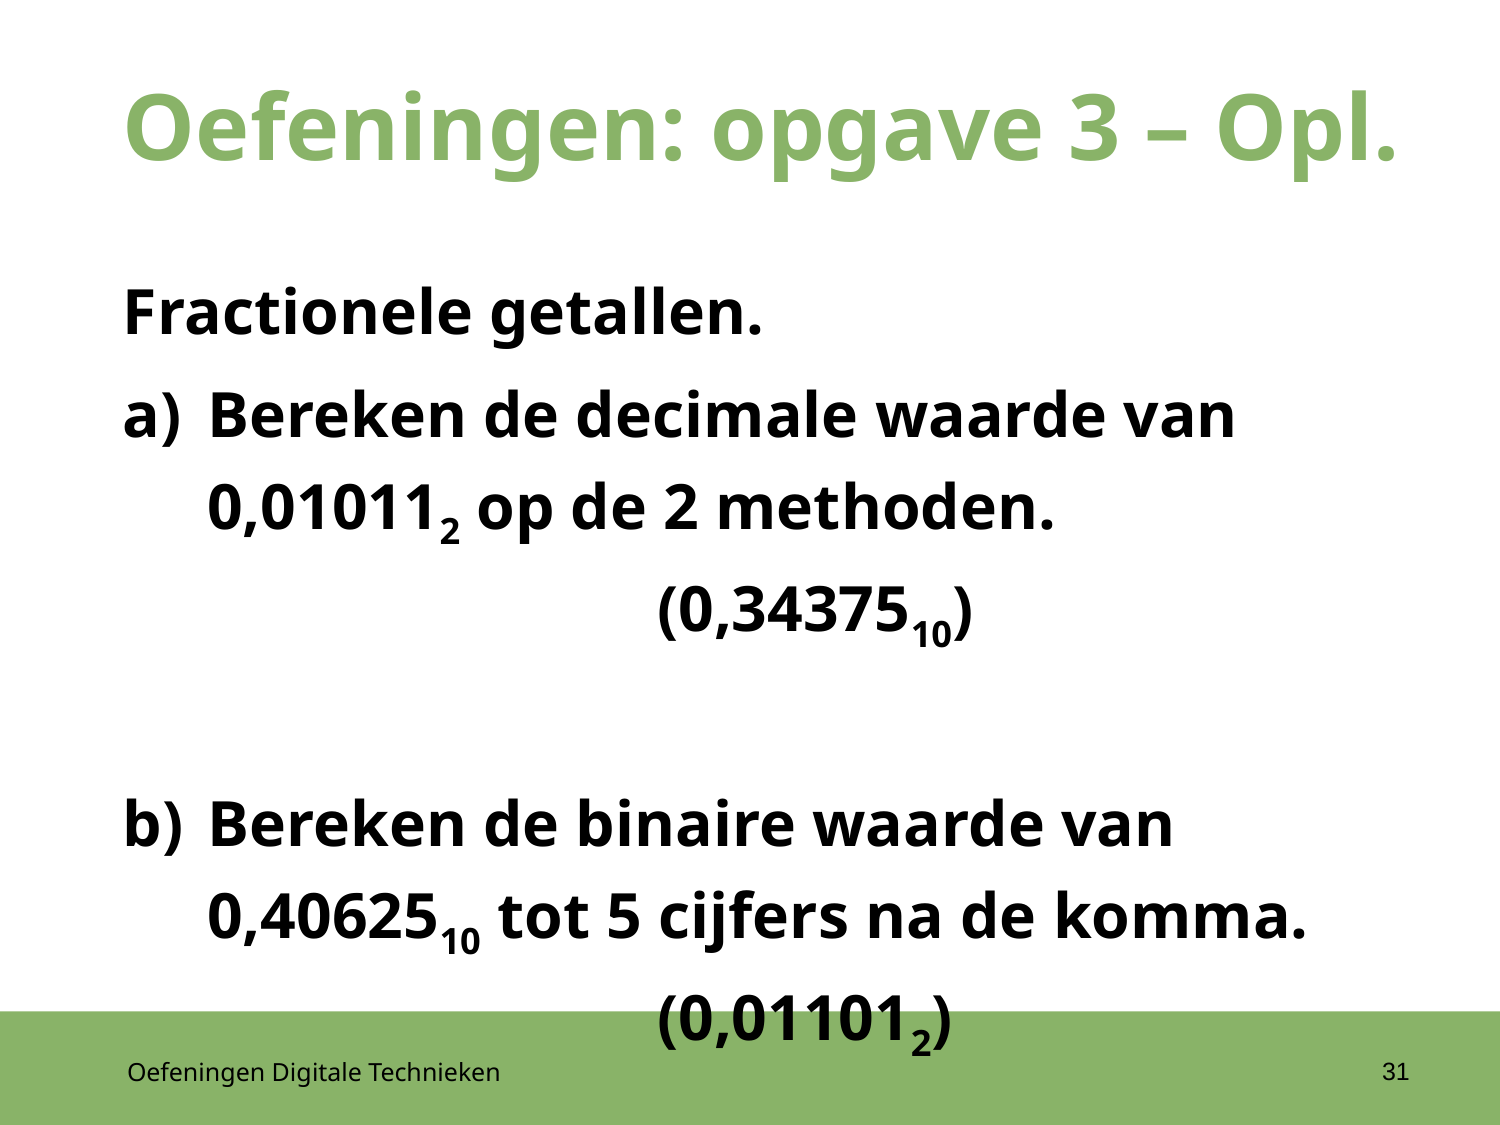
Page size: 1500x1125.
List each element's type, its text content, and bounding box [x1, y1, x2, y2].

footer Oefeningen Digitale Technieken [112, 1041, 981, 1102]
slide_number 31 [1338, 1040, 1425, 1101]
title Oefeningen: opgave 3 – Opl. [107, 30, 1425, 218]
list Fractionele getallen. Bereken de decimale waarde van 0,010112 op de 2 methoden. (0,3437510) Bereken de binaire waarde van 0,4062510 tot 5 cijfers na de komma. (0,011012) [107, 249, 1425, 993]
